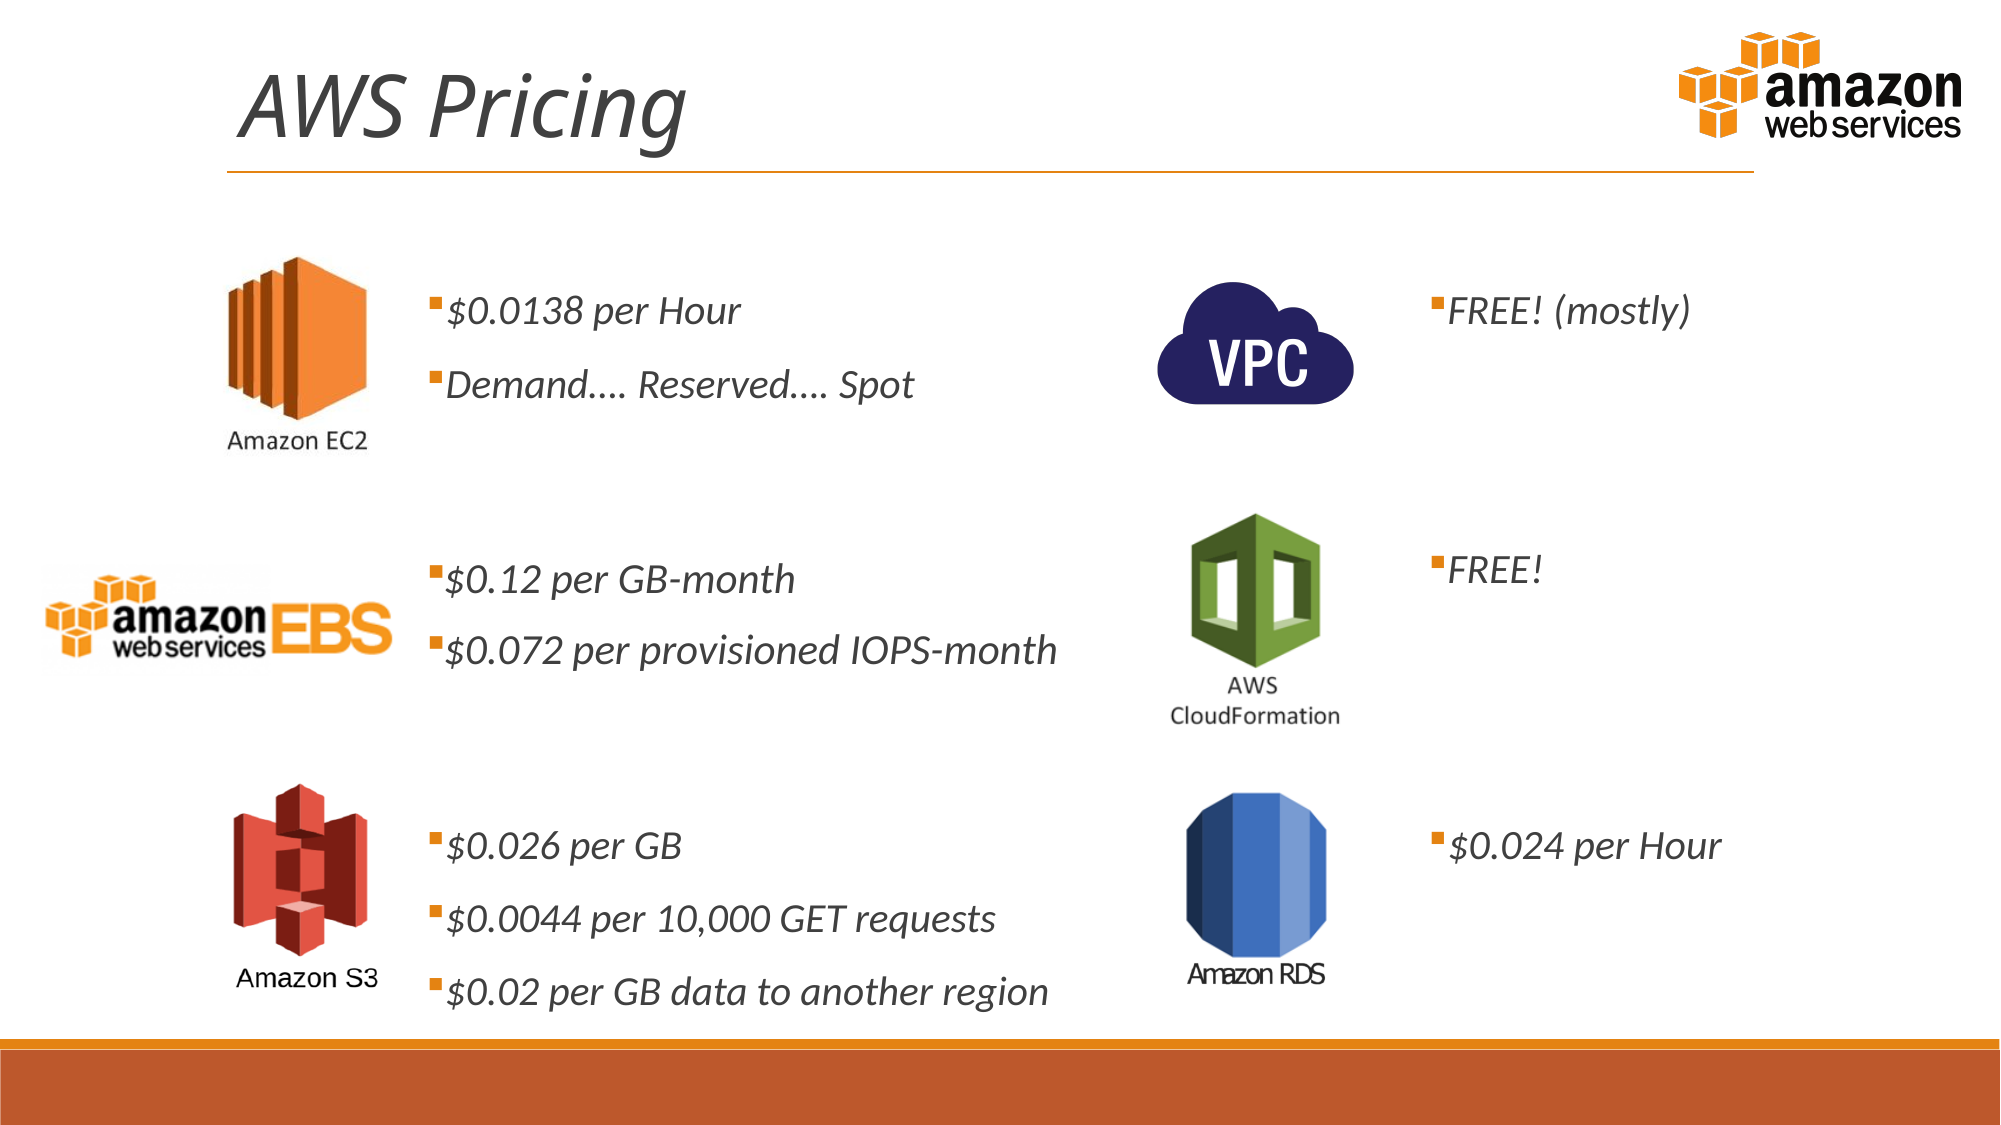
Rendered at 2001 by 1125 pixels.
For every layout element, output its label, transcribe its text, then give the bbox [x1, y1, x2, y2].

text_box $0.024 per Hour [1428, 815, 2000, 1014]
picture [39, 563, 396, 676]
text_box FREE! [1428, 540, 1883, 700]
picture [1679, 31, 1962, 139]
picture [1081, 166, 1429, 732]
title AWS Pricing [226, 58, 1604, 163]
text_box $0.026 per GB $0.0044 per 10,000 GET requests $0.02 per GB data to another region [426, 815, 1118, 1023]
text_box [1179, 788, 1331, 988]
list $0.0138 per Hour Demand…. Reserved…. Spot [426, 280, 1078, 440]
text_box $0.12 per GB-month $0.072 per provisioned IOPS-month [426, 548, 1118, 708]
picture [226, 782, 382, 995]
picture [217, 254, 377, 458]
text_box FREE! (mostly) [1437, 280, 1883, 440]
